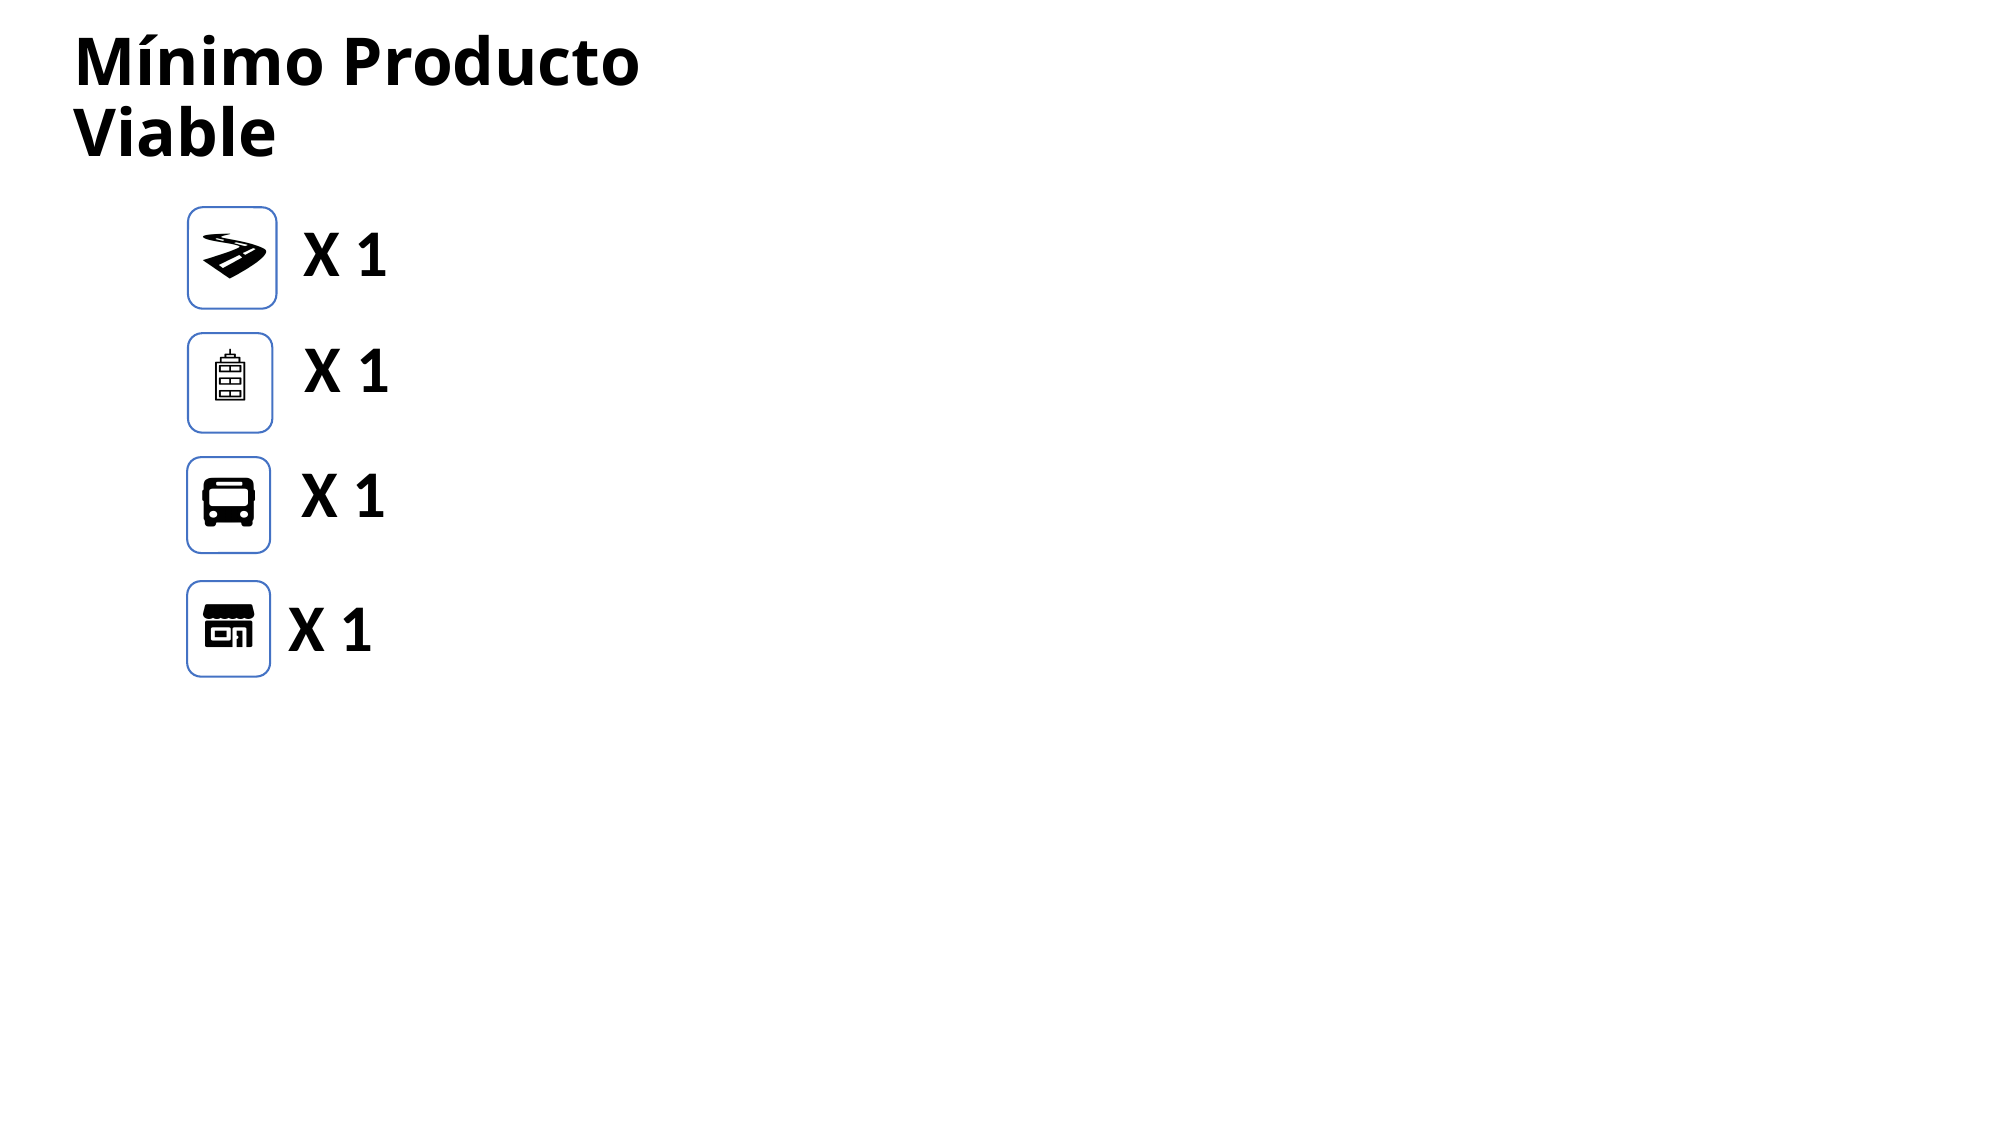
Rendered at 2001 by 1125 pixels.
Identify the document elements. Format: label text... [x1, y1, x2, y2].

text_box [187, 457, 271, 554]
text_box X 1 [286, 443, 402, 539]
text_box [187, 207, 277, 309]
text_box X 1 [273, 577, 389, 673]
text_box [187, 581, 271, 677]
title Mínimo Producto Viable [58, 20, 754, 180]
text_box X 1 [289, 318, 406, 414]
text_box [187, 333, 273, 433]
text_box X 1 [288, 202, 404, 297]
